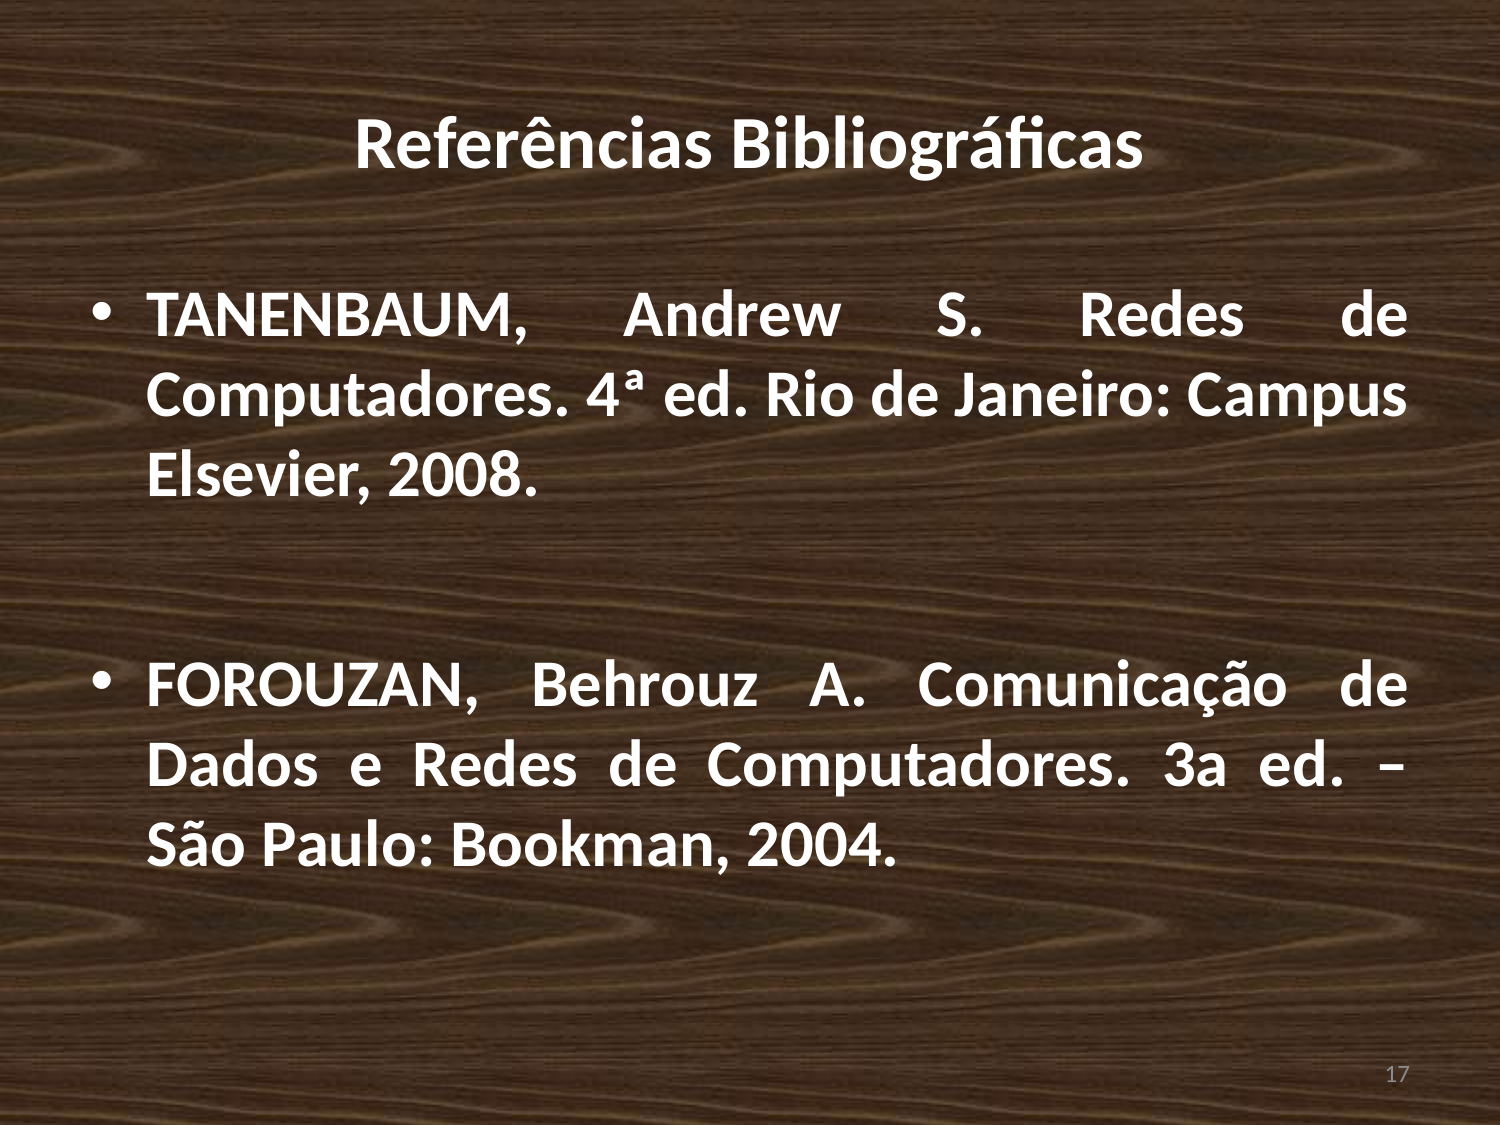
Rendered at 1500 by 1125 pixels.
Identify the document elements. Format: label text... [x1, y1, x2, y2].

slide_number 17 [1074, 1042, 1425, 1103]
title Referências Bibliográficas [75, 45, 1425, 233]
picture [0, 0, 1500, 1125]
list TANENBAUM, Andrew S. Redes de Computadores. 4ª ed. Rio de Janeiro: Campus Elsevier, 2008. FOROUZAN, Behrouz A. Comunicação de Dados e Redes de Computadores. 3a ed. – São Paulo: Bookman, 2004. [75, 262, 1425, 1005]
